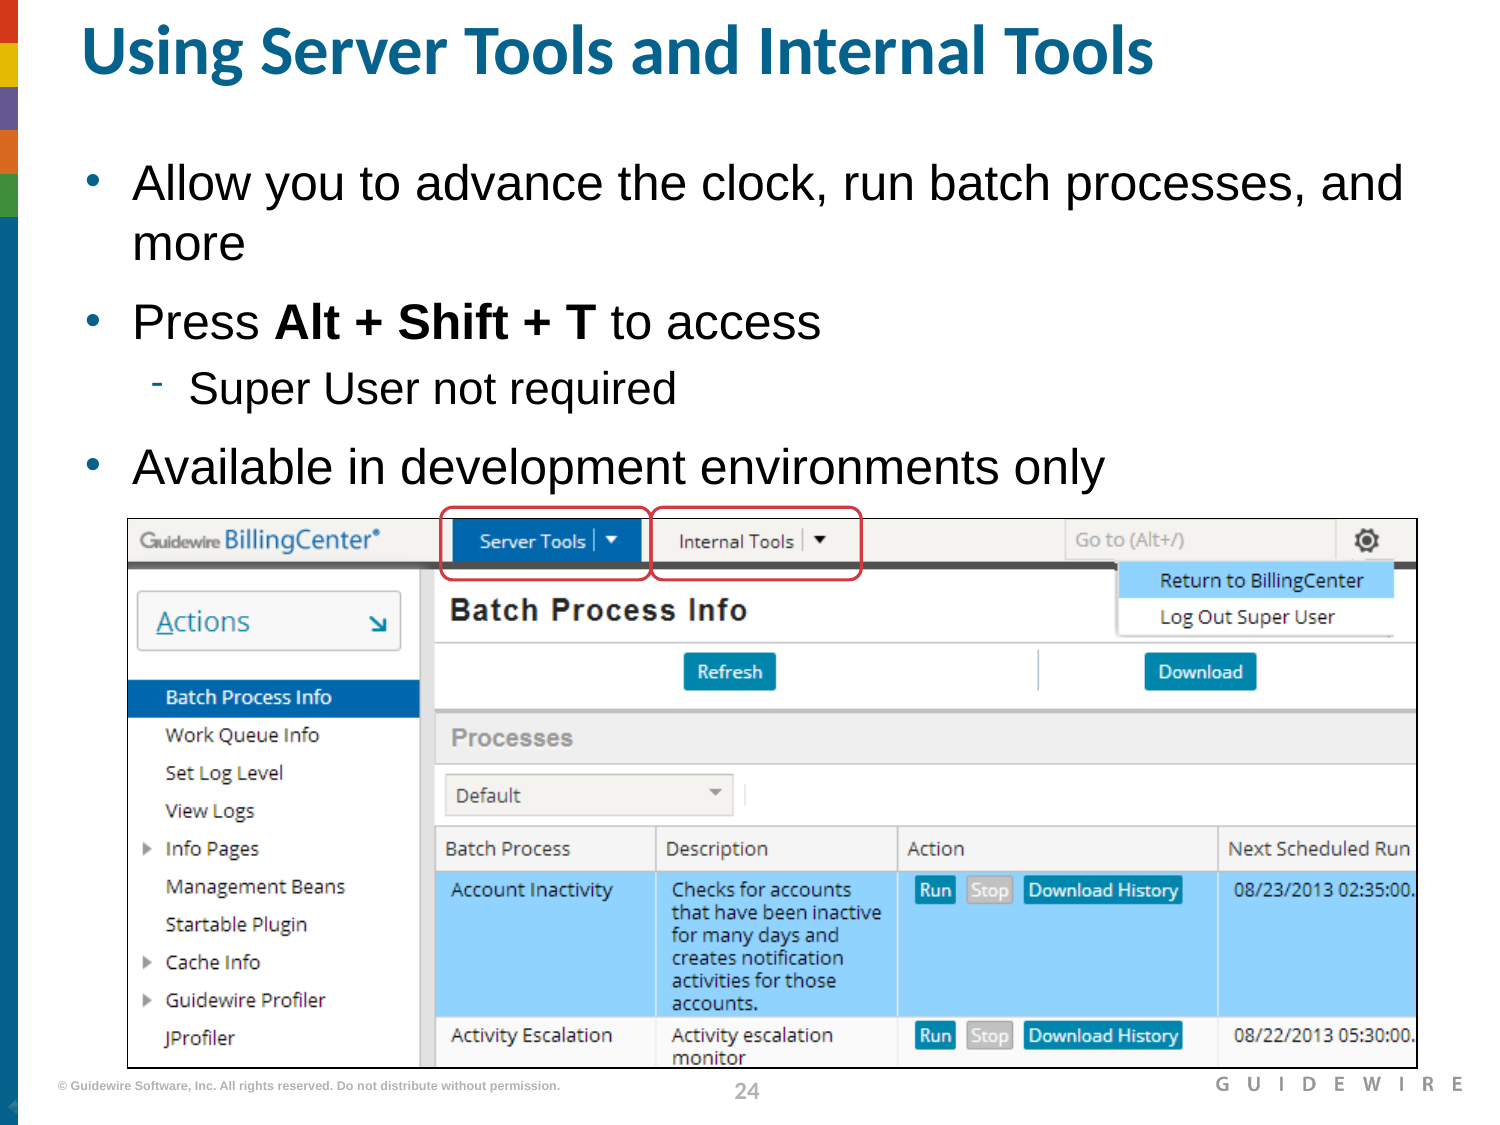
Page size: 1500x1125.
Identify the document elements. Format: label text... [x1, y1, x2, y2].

list Allow you to advance the clock, run batch processes, and more Press Alt + Shift + T to access Super User not required Available in development environments only [85, 149, 1450, 1050]
picture [0, 0, 18, 216]
picture [128, 518, 1417, 1068]
text_box [441, 507, 651, 517]
picture [1215, 1073, 1480, 1096]
picture [10, 1101, 18, 1111]
text_box [651, 507, 861, 517]
title Using Server Tools and Internal Tools [81, 19, 1446, 142]
